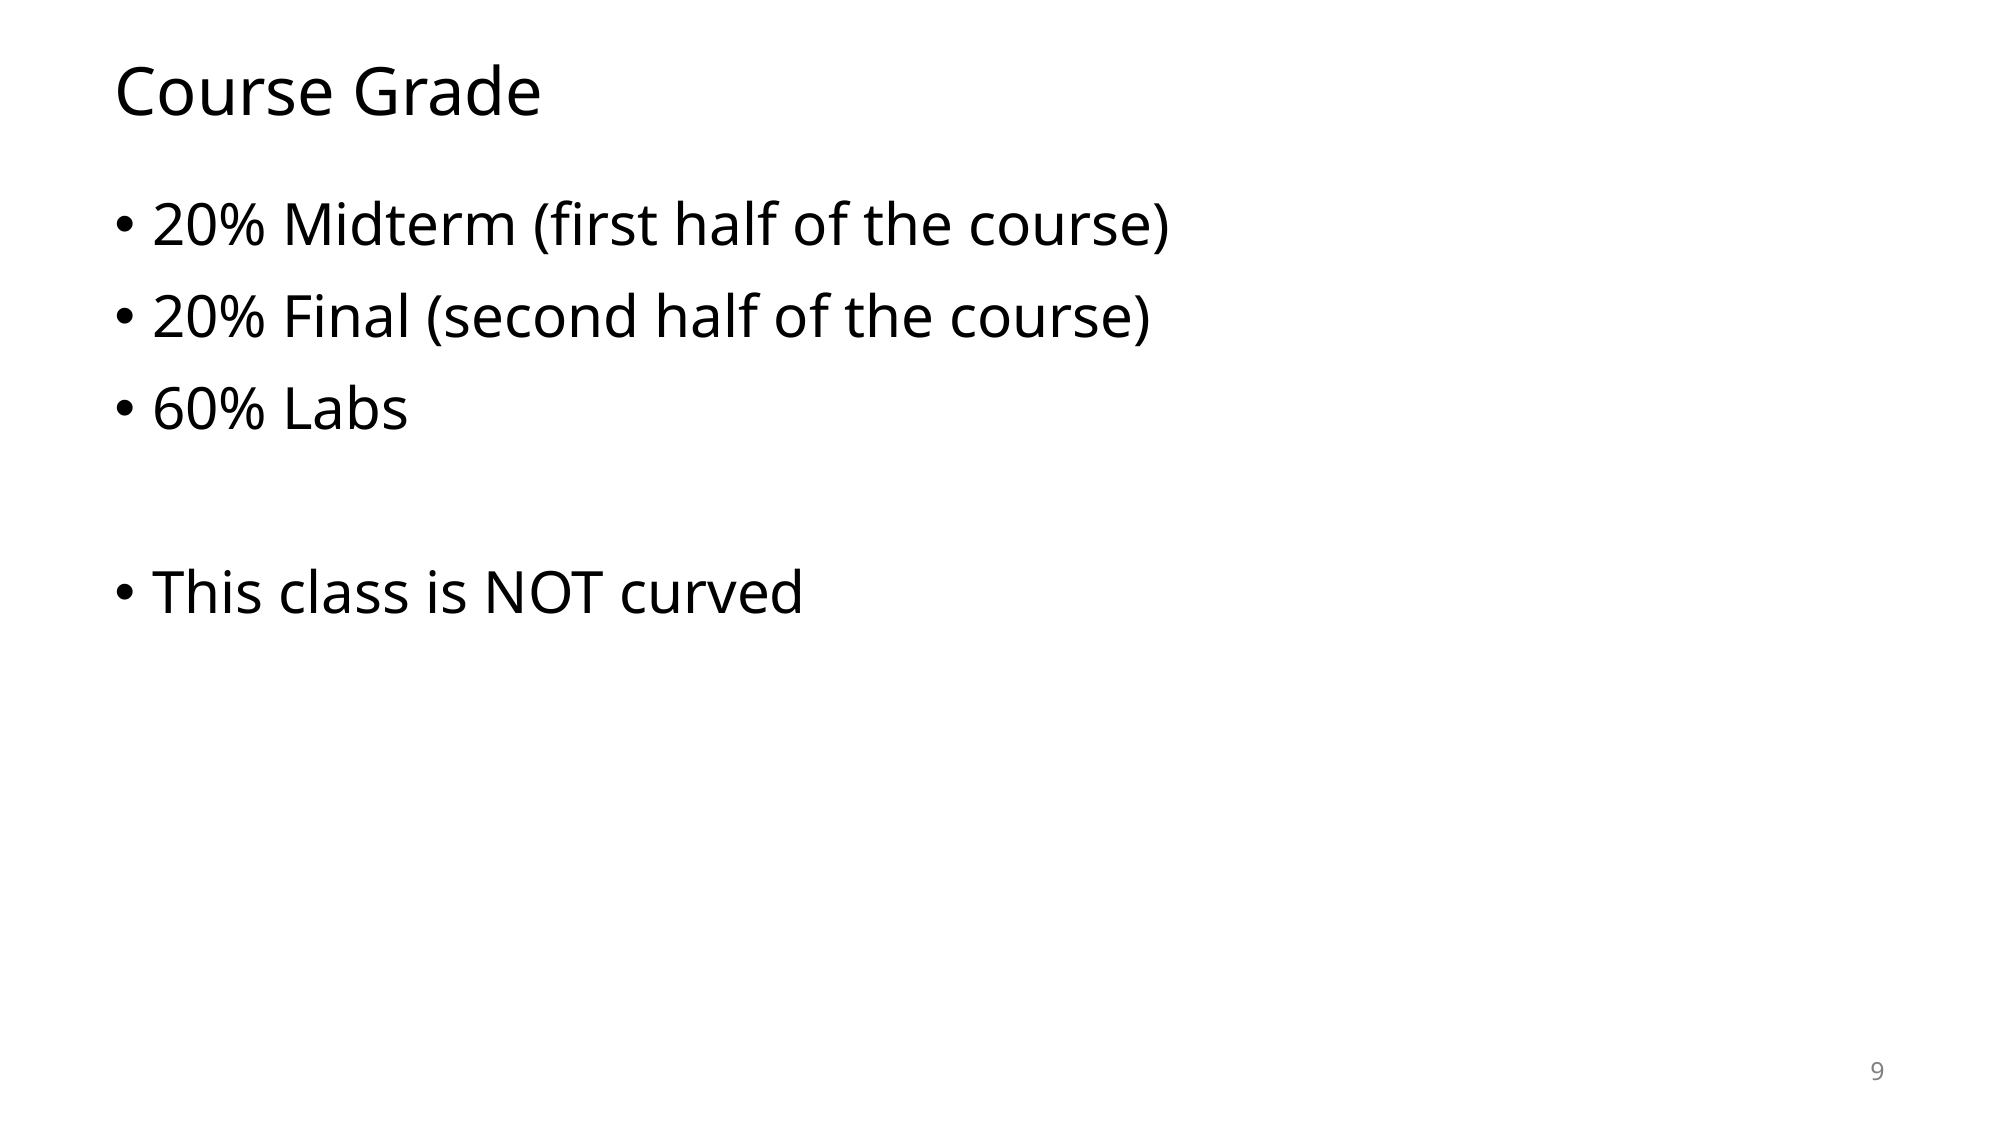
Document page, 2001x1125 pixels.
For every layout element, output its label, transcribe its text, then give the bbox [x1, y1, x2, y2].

list 20% Midterm (first half of the course) 20% Final (second half of the course) 60% Labs This class is NOT curved [99, 187, 1900, 1013]
title Course Grade [99, 37, 1900, 150]
slide_number 9 [1749, 1042, 1900, 1103]
